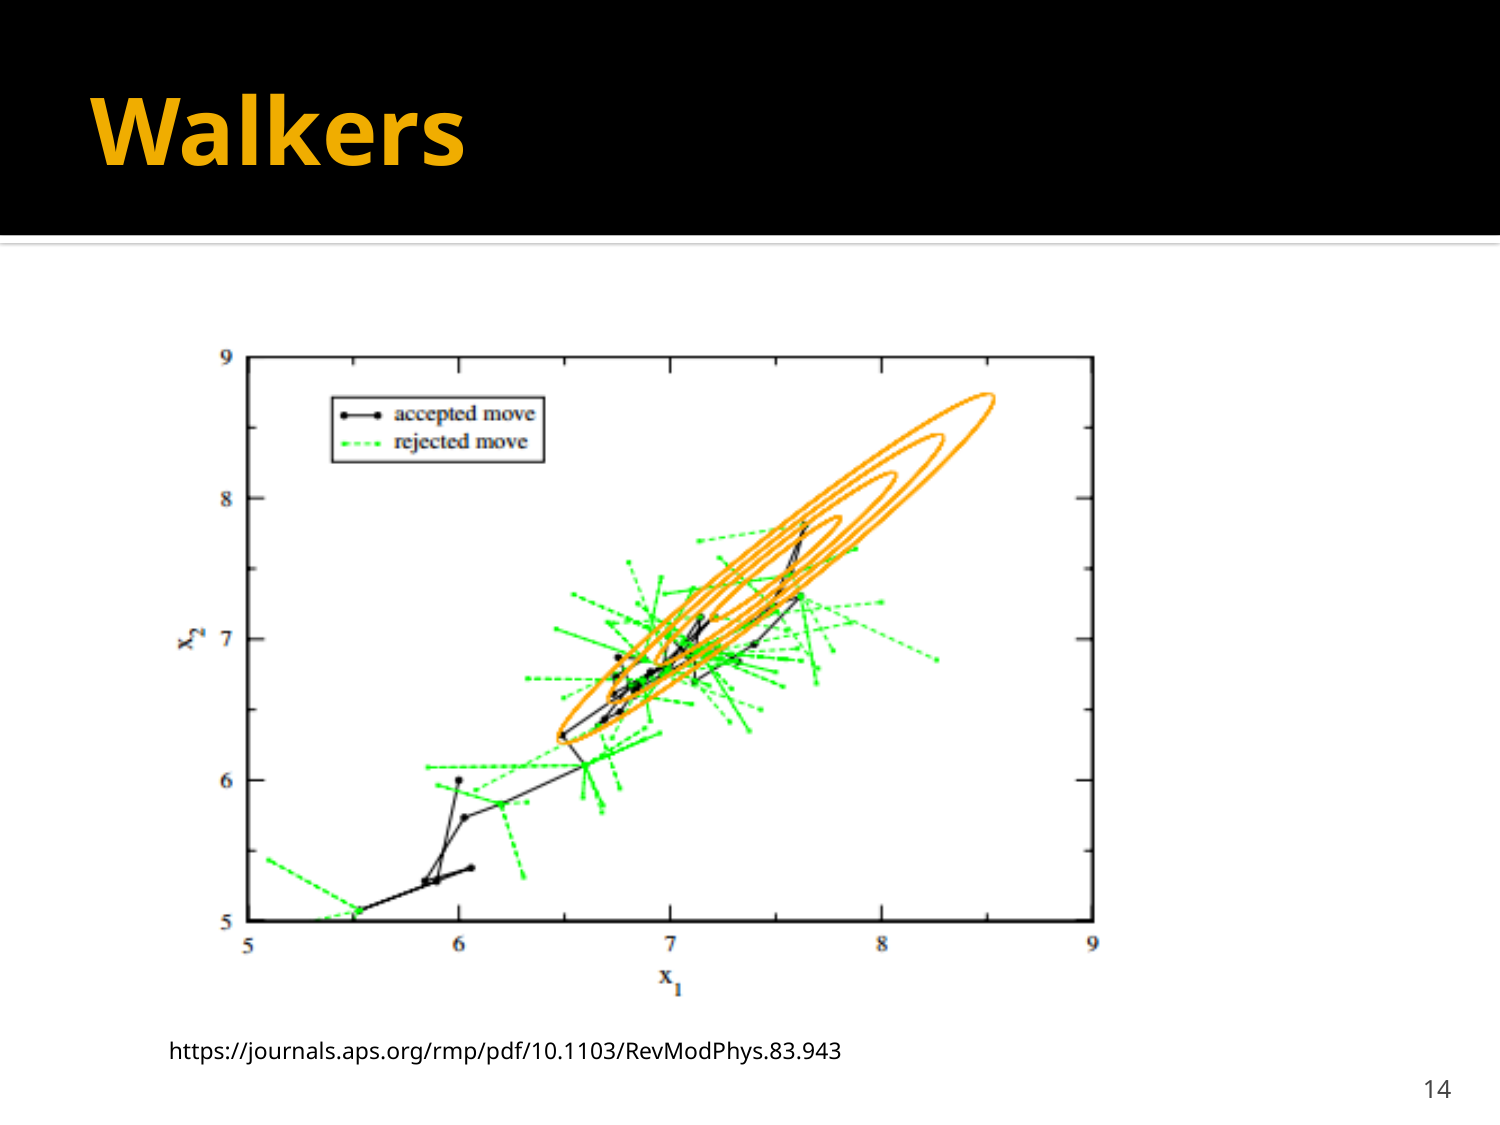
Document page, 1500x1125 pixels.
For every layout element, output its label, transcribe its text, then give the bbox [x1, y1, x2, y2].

slide_number 14 [1345, 1062, 1467, 1108]
picture [130, 295, 1213, 1034]
text_box https://journals.aps.org/rmp/pdf/10.1103/RevModPhys.83.943 [154, 1028, 1306, 1072]
title Walkers [75, 25, 1425, 231]
